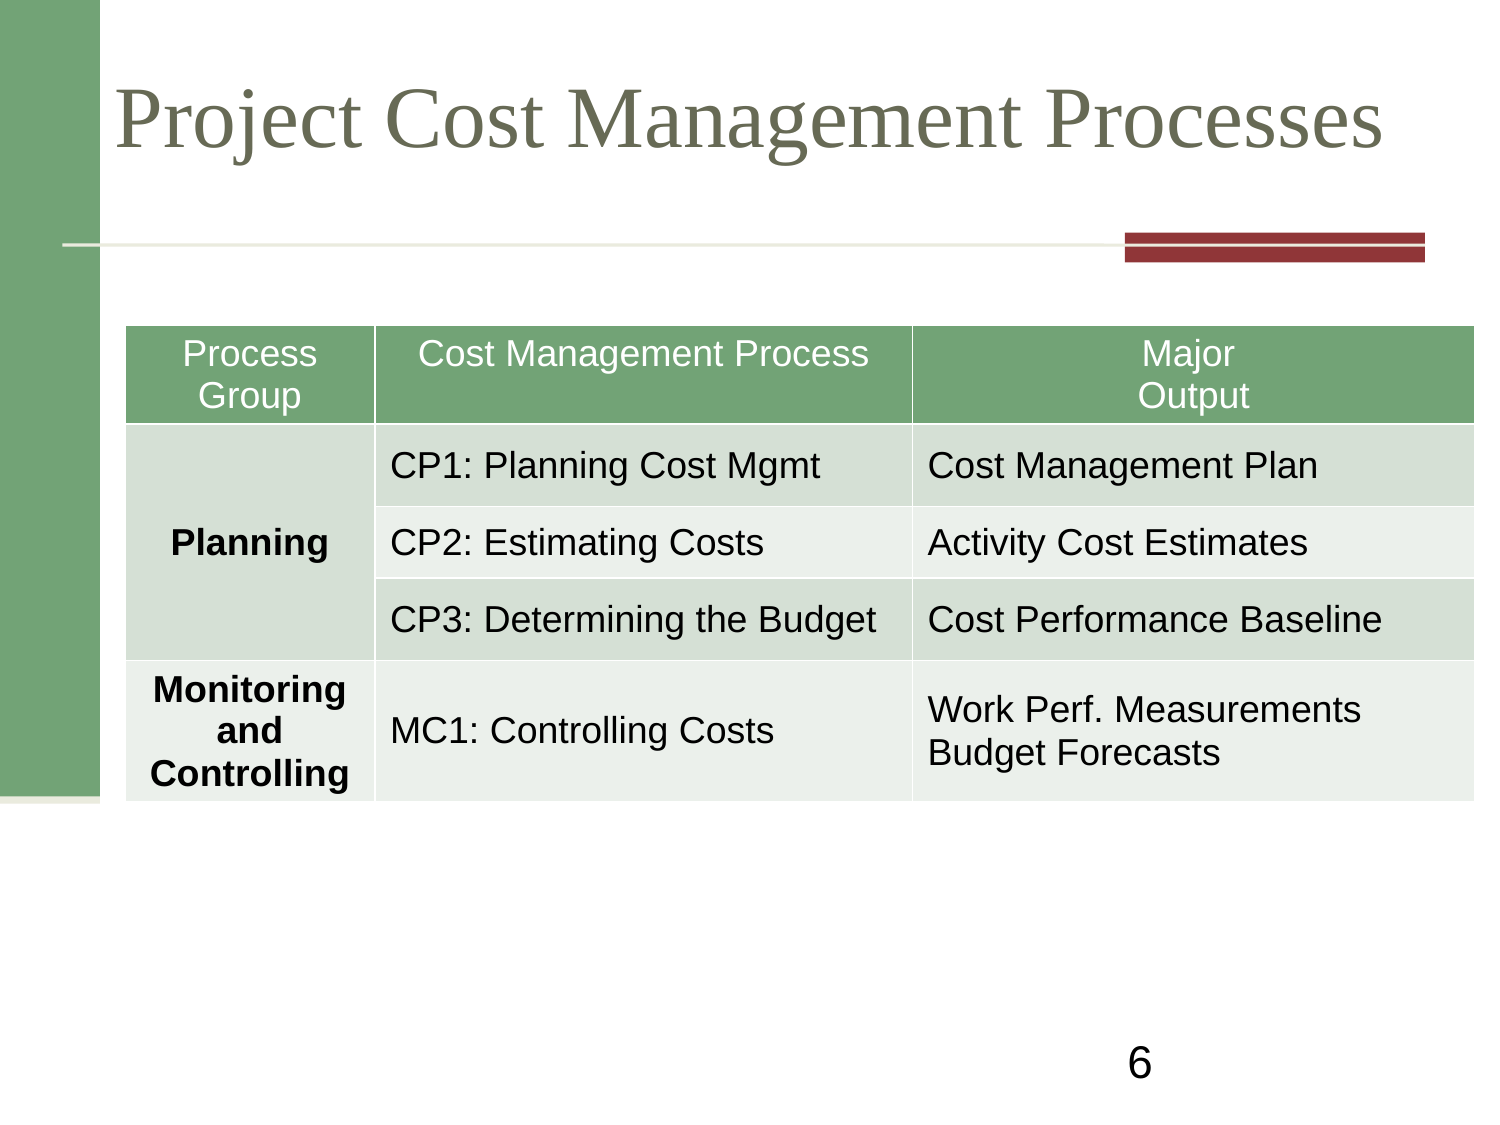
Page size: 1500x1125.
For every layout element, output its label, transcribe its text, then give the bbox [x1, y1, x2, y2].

table_header Cost Management Process [376, 326, 912, 423]
title Project Cost Management Processes [99, 24, 1500, 200]
table_cell MC1: Controlling Costs [376, 661, 912, 801]
table_cell Cost Management Plan [913, 425, 1474, 506]
table_cell CP2: Estimating Costs [376, 507, 912, 577]
table_cell Planning [126, 425, 374, 660]
table_cell CP3: Determining the Budget [376, 579, 912, 660]
table_cell Cost Performance Baseline [913, 579, 1474, 660]
table_cell Activity Cost Estimates [913, 507, 1474, 577]
table_cell Monitoring and Controlling [126, 661, 374, 801]
slide_number 6 [1112, 1025, 1425, 1100]
table_cell Work Perf. Measurements Budget Forecasts [913, 661, 1474, 801]
table_cell CP1: Planning Cost Mgmt [376, 425, 912, 506]
table_header Major Output [913, 326, 1474, 423]
table_header Process Group [126, 326, 374, 423]
